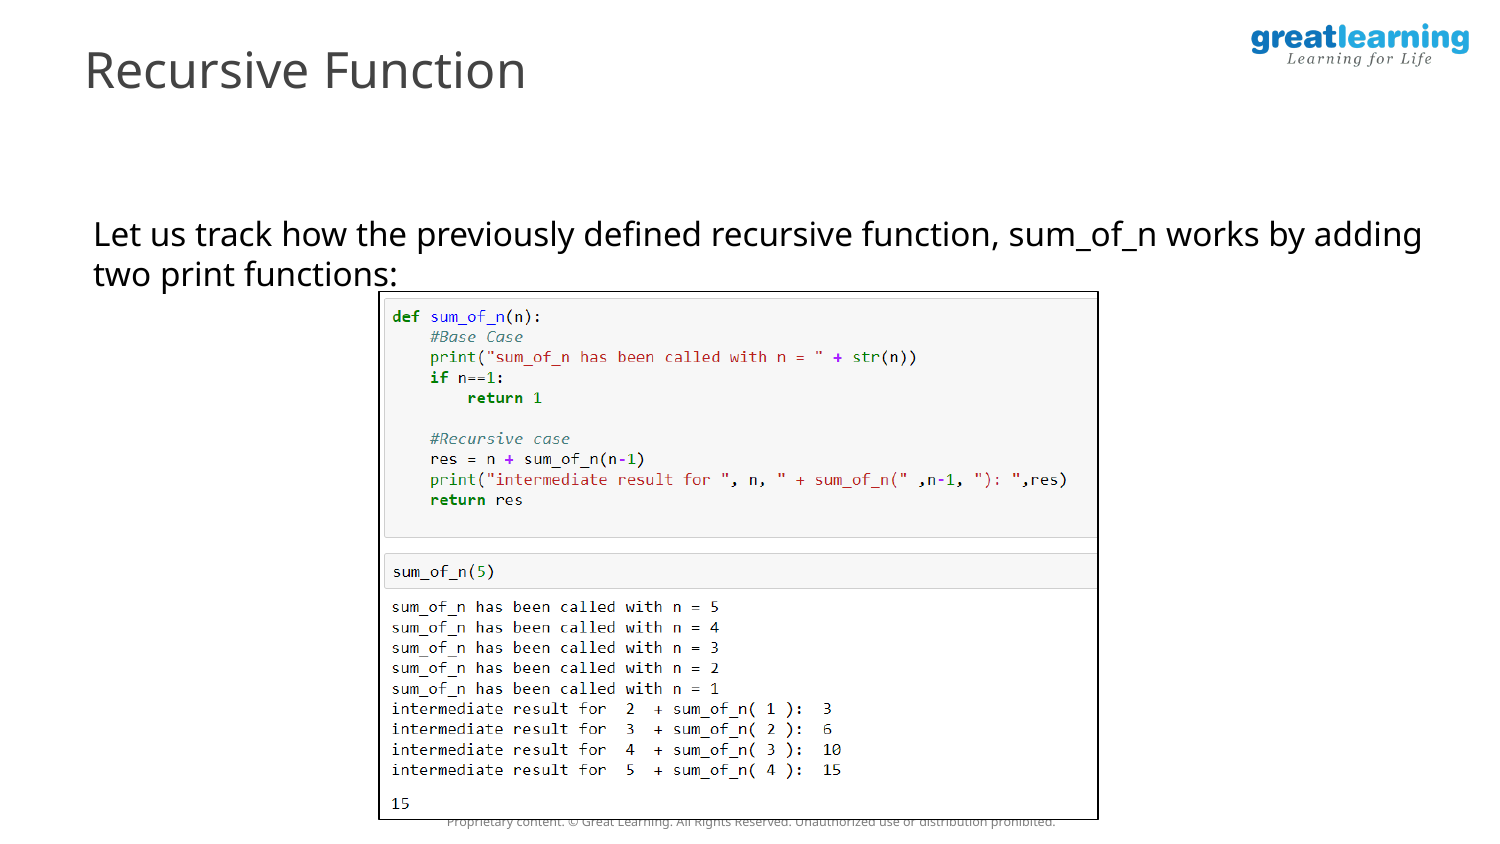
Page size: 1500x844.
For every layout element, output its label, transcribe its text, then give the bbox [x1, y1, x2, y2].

text_box Recursive Function [69, 23, 1335, 110]
picture [379, 292, 1098, 819]
picture [1335, 23, 1469, 67]
text_box Let us track how the previously defined recursive function, sum_of_n works by adding two print functions: [78, 198, 1479, 297]
